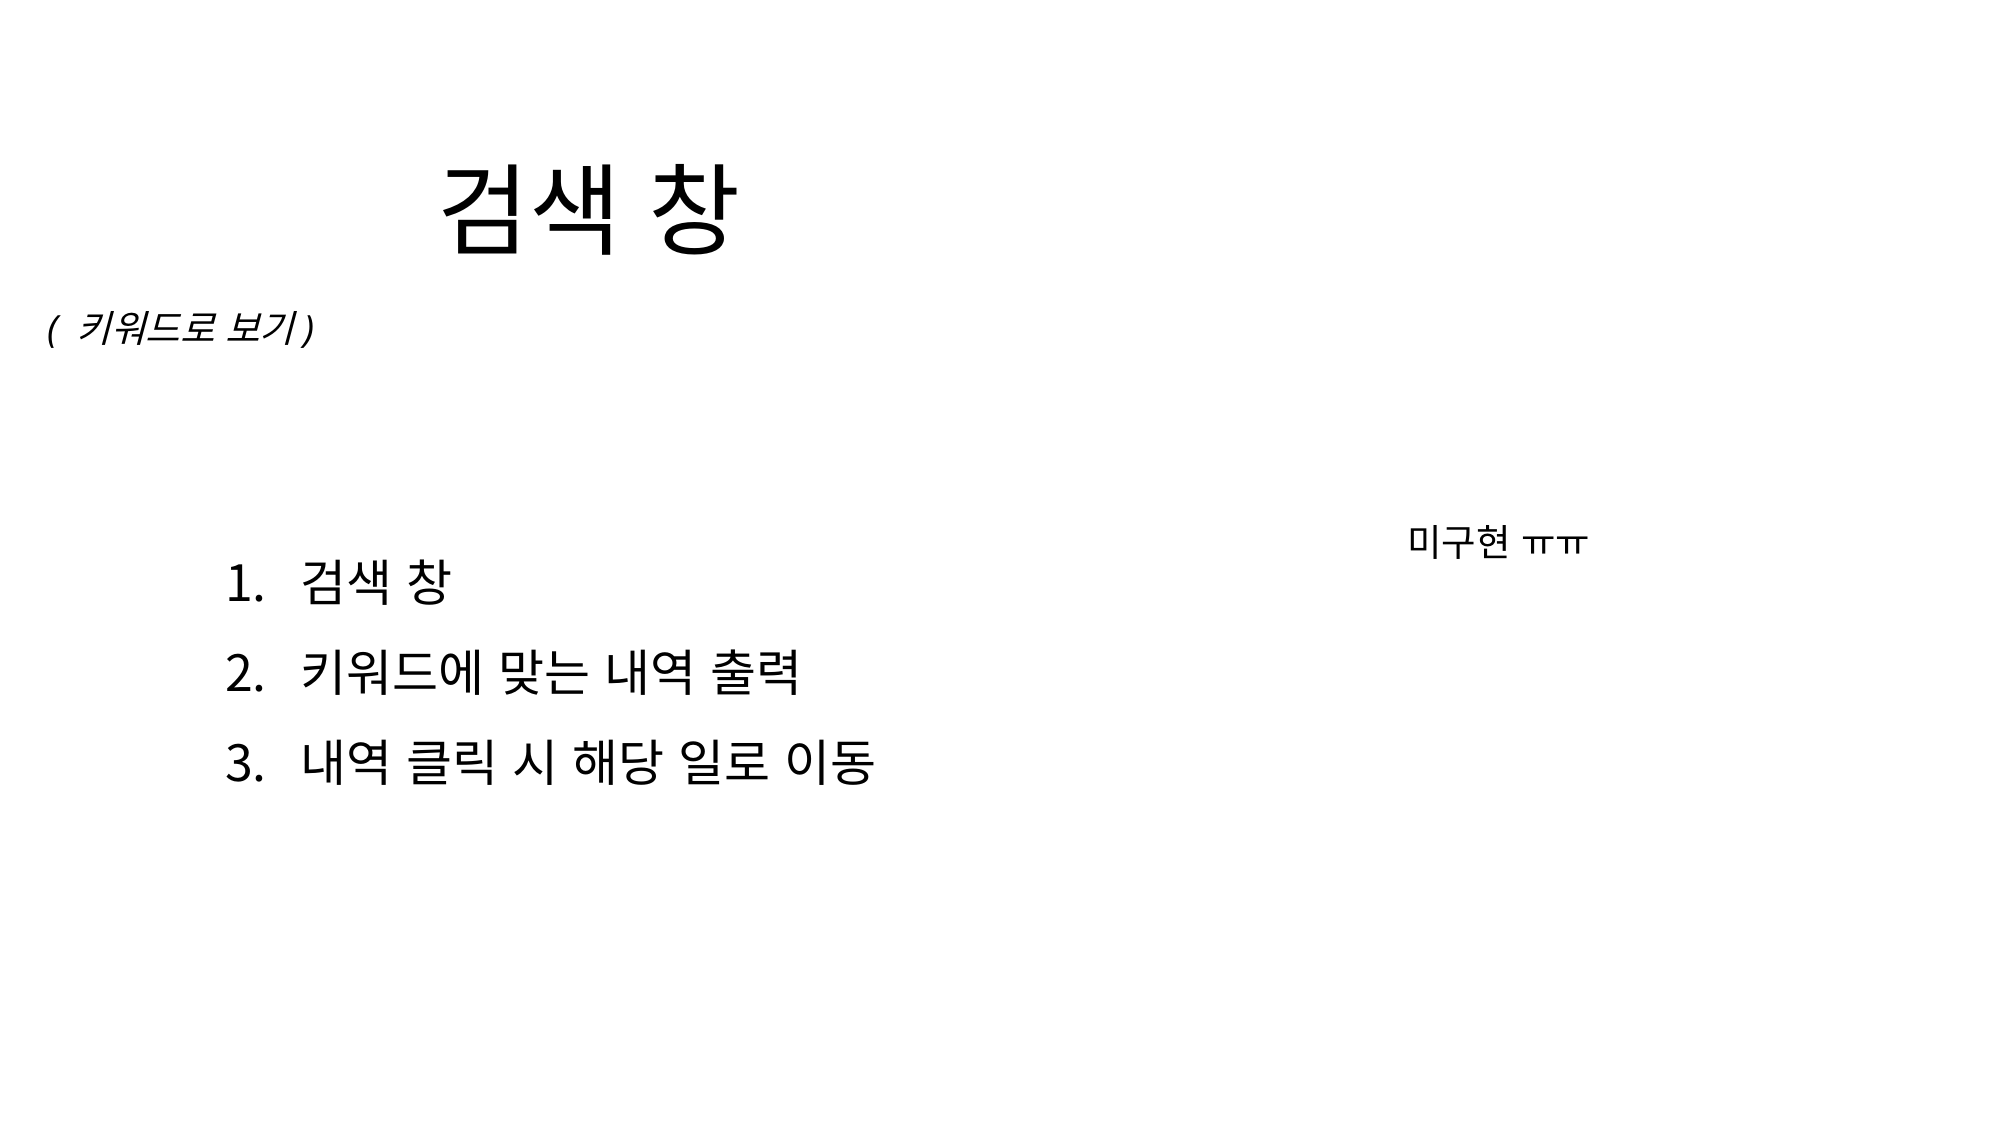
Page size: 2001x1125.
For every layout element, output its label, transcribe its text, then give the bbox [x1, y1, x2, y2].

text_box 검색 창 [398, 139, 780, 275]
text_box 미구현 ㅠㅠ [1392, 512, 1658, 572]
text_box 검색 창 키워드에 맞는 내역 출력 내역 클릭 시 해당 일로 이동 [210, 514, 1000, 800]
text_box ( 키워드로 보기) [32, 297, 822, 358]
